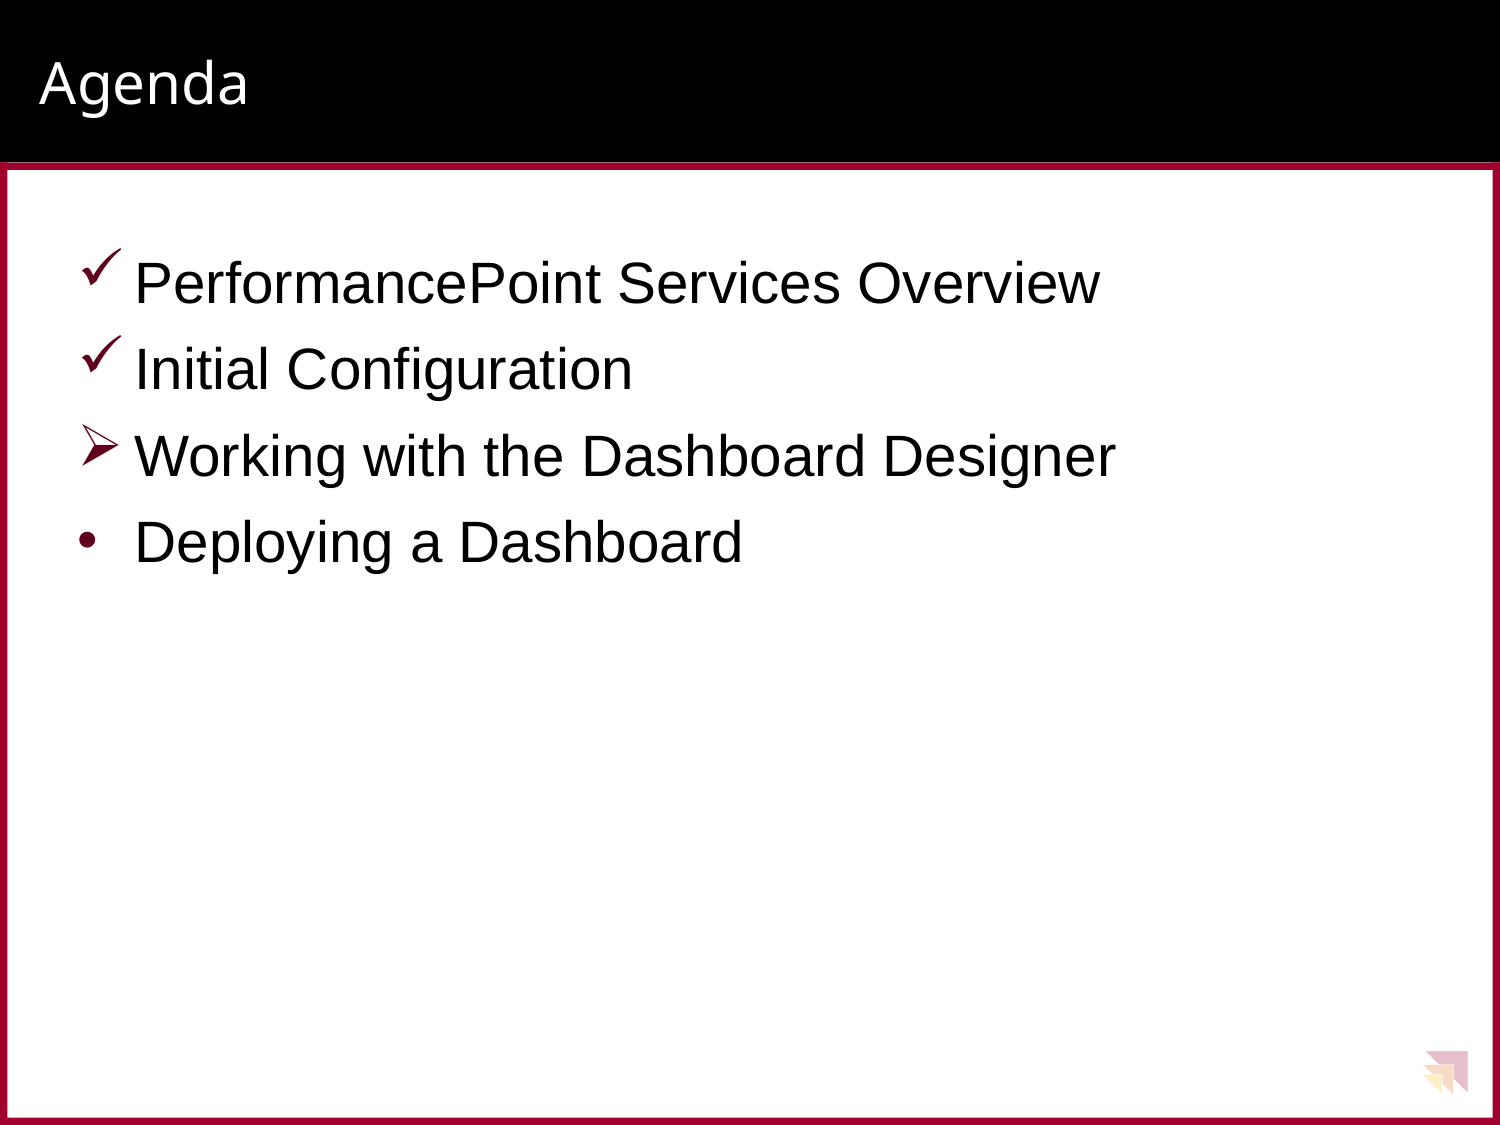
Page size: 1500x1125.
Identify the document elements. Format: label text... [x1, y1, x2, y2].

list PerformancePoint Services Overview Initial Configuration Working with the Dashboard Designer Deploying a Dashboard [62, 237, 1438, 1088]
title Agenda [24, 12, 1438, 150]
